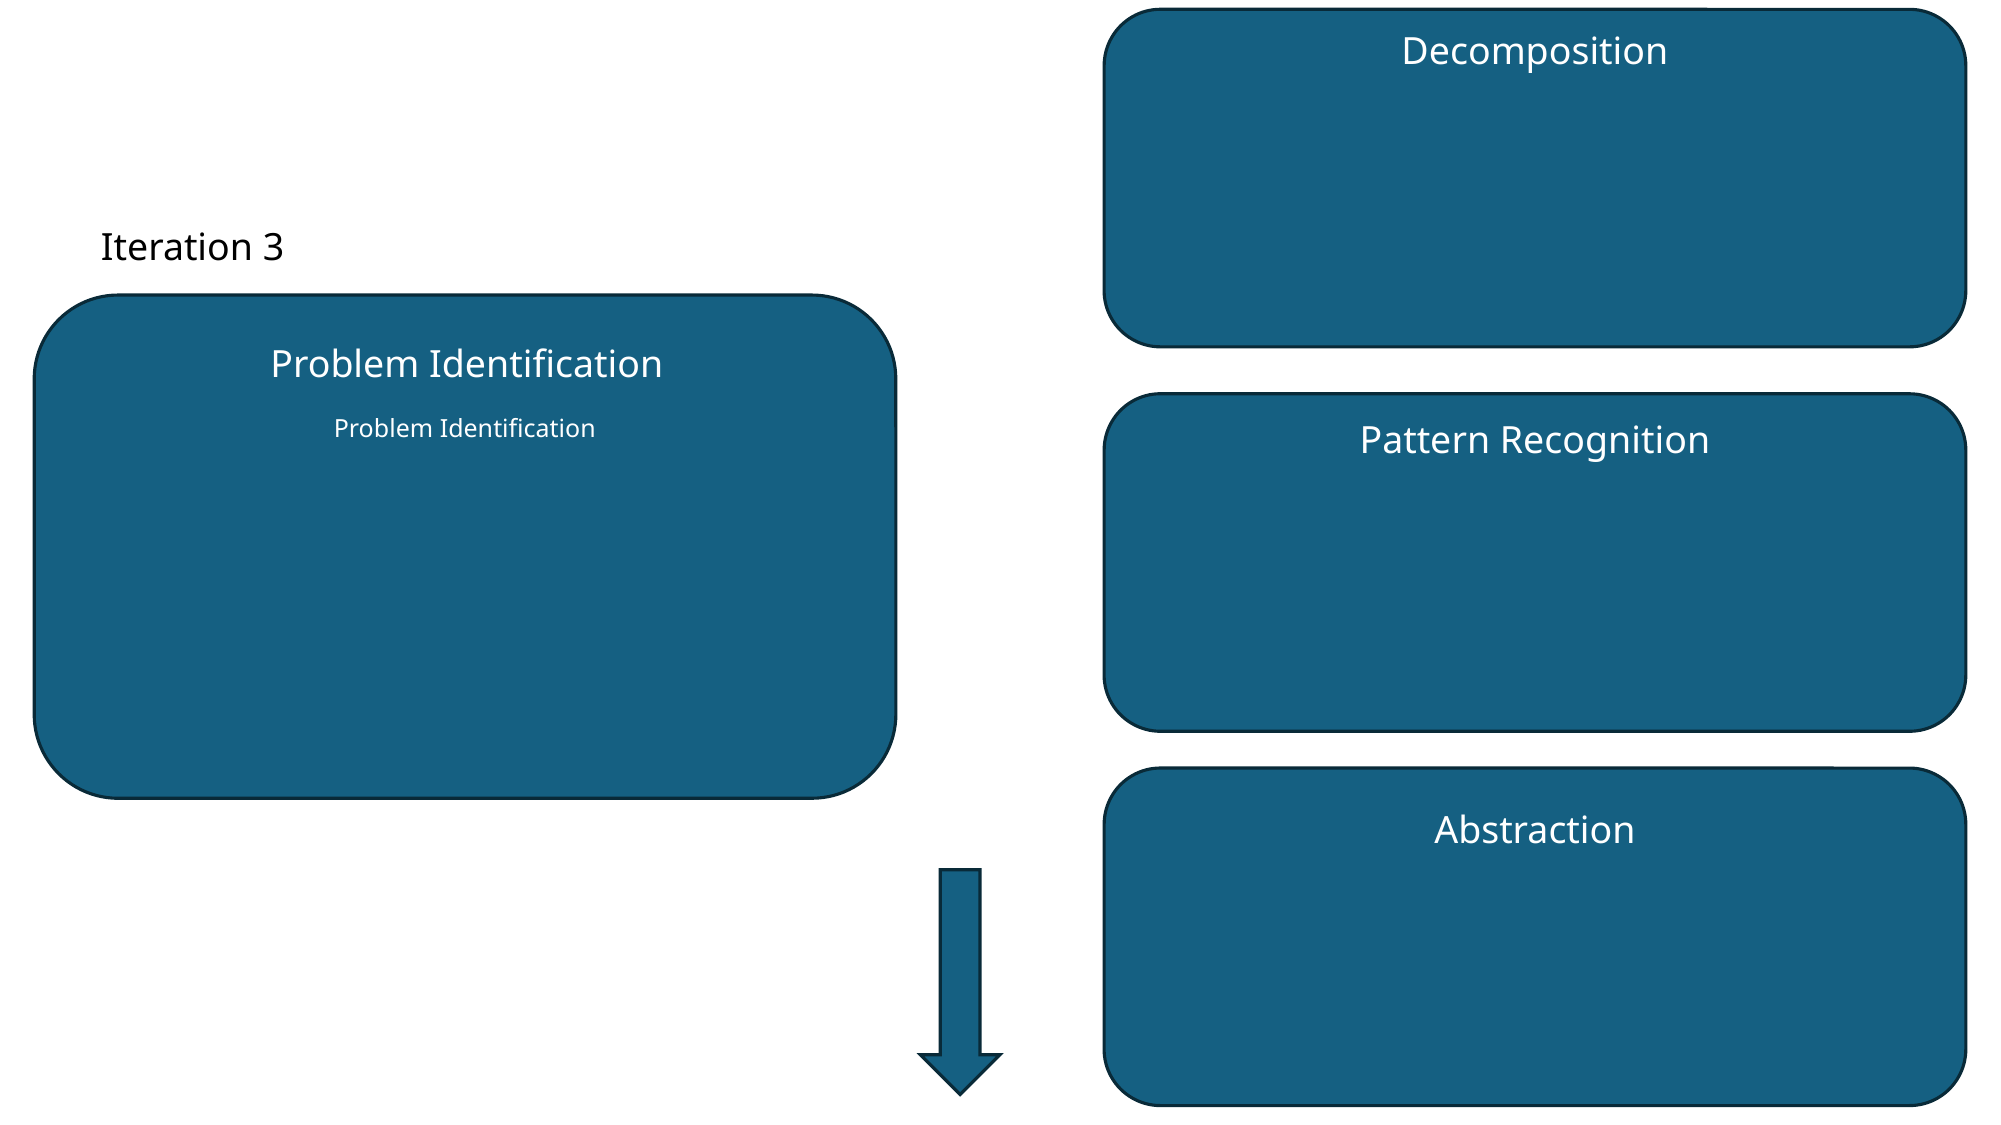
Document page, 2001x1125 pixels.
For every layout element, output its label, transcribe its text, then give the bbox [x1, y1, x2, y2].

text_box [32, 293, 898, 800]
text_box [916, 868, 1004, 1097]
text_box [1102, 410, 1968, 733]
text_box [1120, 392, 1950, 408]
text_box [1126, 7, 1944, 19]
text_box Iteration 3 [85, 215, 300, 276]
text_box Abstraction [1118, 798, 1952, 859]
text_box Problem Identification [50, 333, 884, 393]
text_box [1102, 766, 1968, 1108]
text_box [1102, 26, 1968, 349]
text_box Problem Identification [48, 404, 882, 450]
text_box Pattern Recognition [1118, 408, 1952, 469]
text_box Decomposition [1118, 19, 1952, 80]
